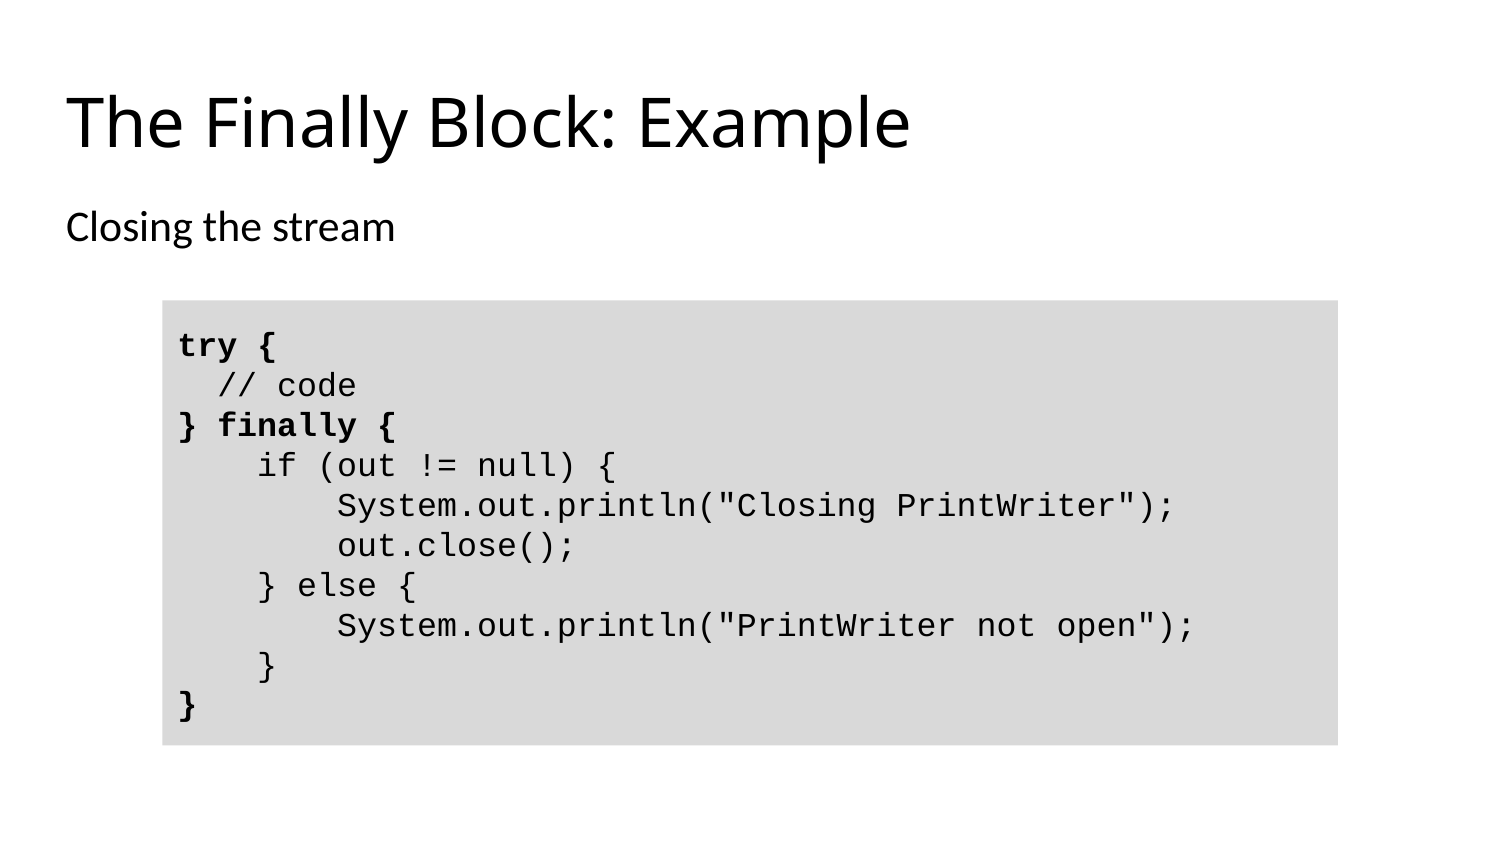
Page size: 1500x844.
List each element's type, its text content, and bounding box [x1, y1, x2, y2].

title The Finally Block: Example [51, 72, 1449, 167]
text_box try { // code } finally { if (out != null) { System.out.println("Closing PrintWriter"); out.close(); } else { System.out.println("PrintWriter not open"); } } [162, 300, 1338, 746]
list Closing the stream [51, 189, 1449, 279]
